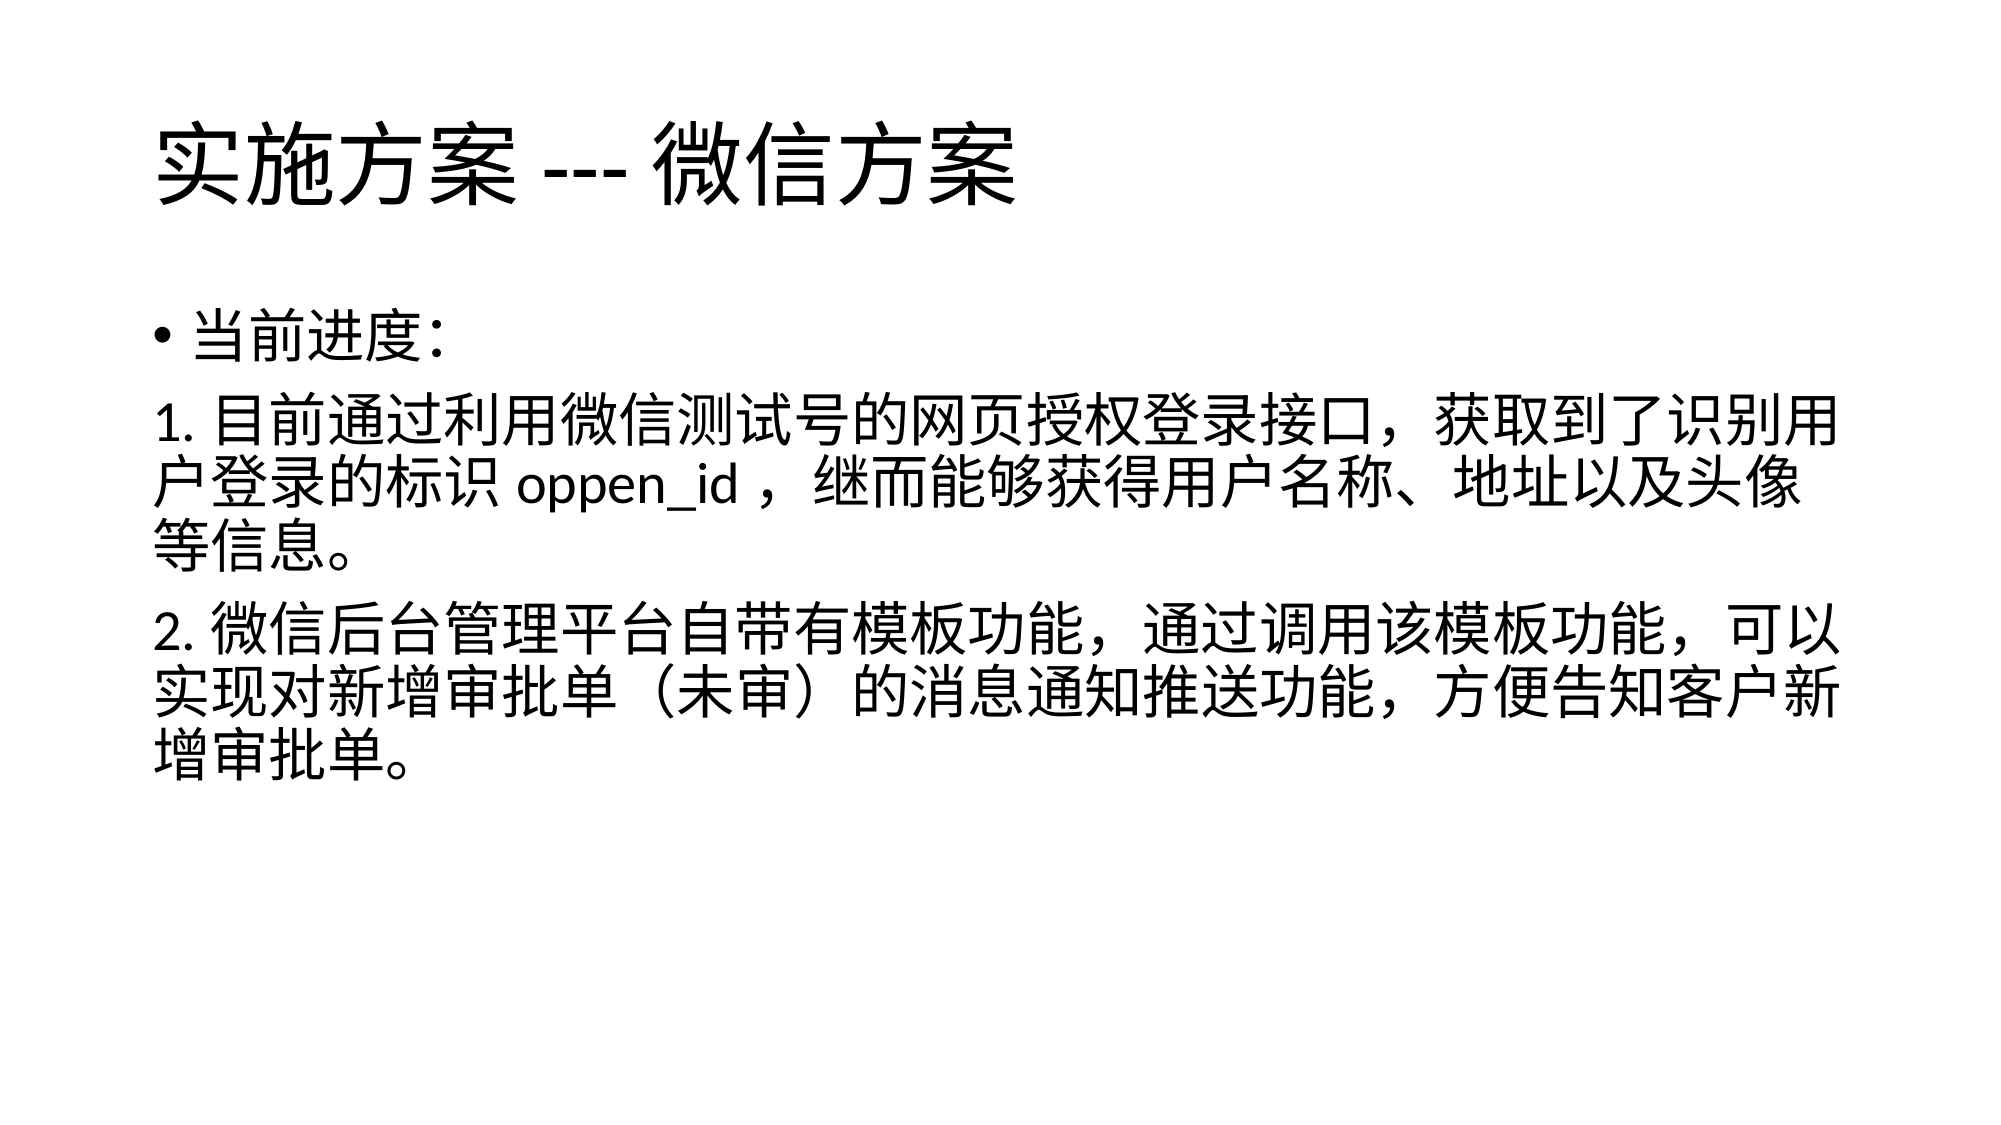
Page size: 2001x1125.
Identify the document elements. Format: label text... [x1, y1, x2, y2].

title 实施方案---微信方案 [137, 59, 1863, 278]
list 当前进度： 1.目前通过利用微信测试号的网页授权登录接口，获取到了识别用户登录的标识oppen_id，继而能够获得用户名称、地址以及头像等信息。 2.微信后台管理平台自带有模板功能，通过调用该模板功能，可以实现对新增审批单（未审）的消息通知推送功能，方便告知客户新增审批单。 [137, 299, 1863, 1014]
